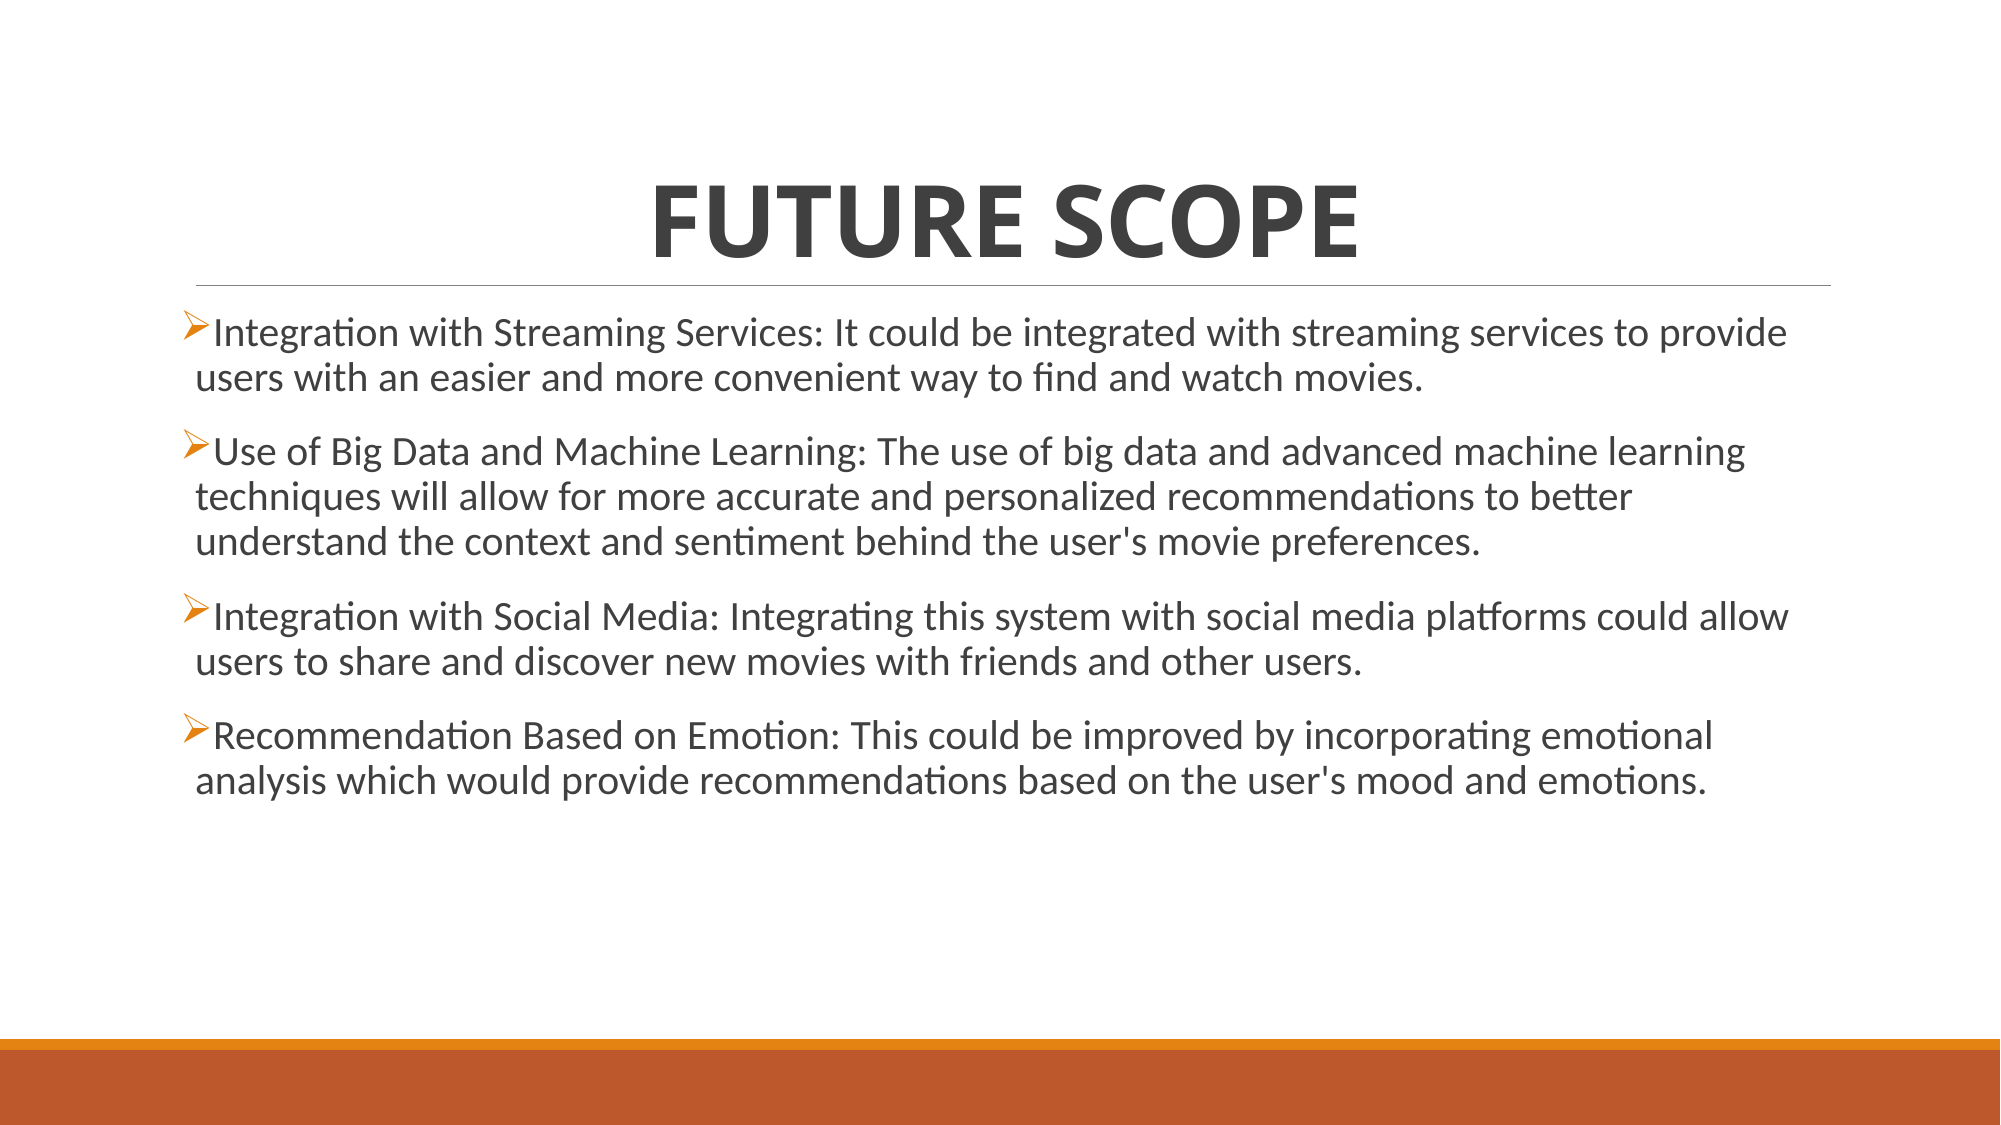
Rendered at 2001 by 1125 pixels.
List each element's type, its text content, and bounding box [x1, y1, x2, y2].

title FUTURE SCOPE [180, 47, 1830, 285]
list Integration with Streaming Services: It could be integrated with streaming services to provide users with an easier and more convenient way to find and watch movies. Use of Big Data and Machine Learning: The use of big data and advanced machine learning techniques will allow for more accurate and personalized recommendations to better understand the context and sentiment behind the user's movie preferences. Integration with Social Media: Integrating this system with social media platforms could allow users to share and discover new movies with friends and other users. Recommendation Based on Emotion: This could be improved by incorporating emotional analysis which would provide recommendations based on the user's mood and emotions. [180, 302, 1830, 963]
